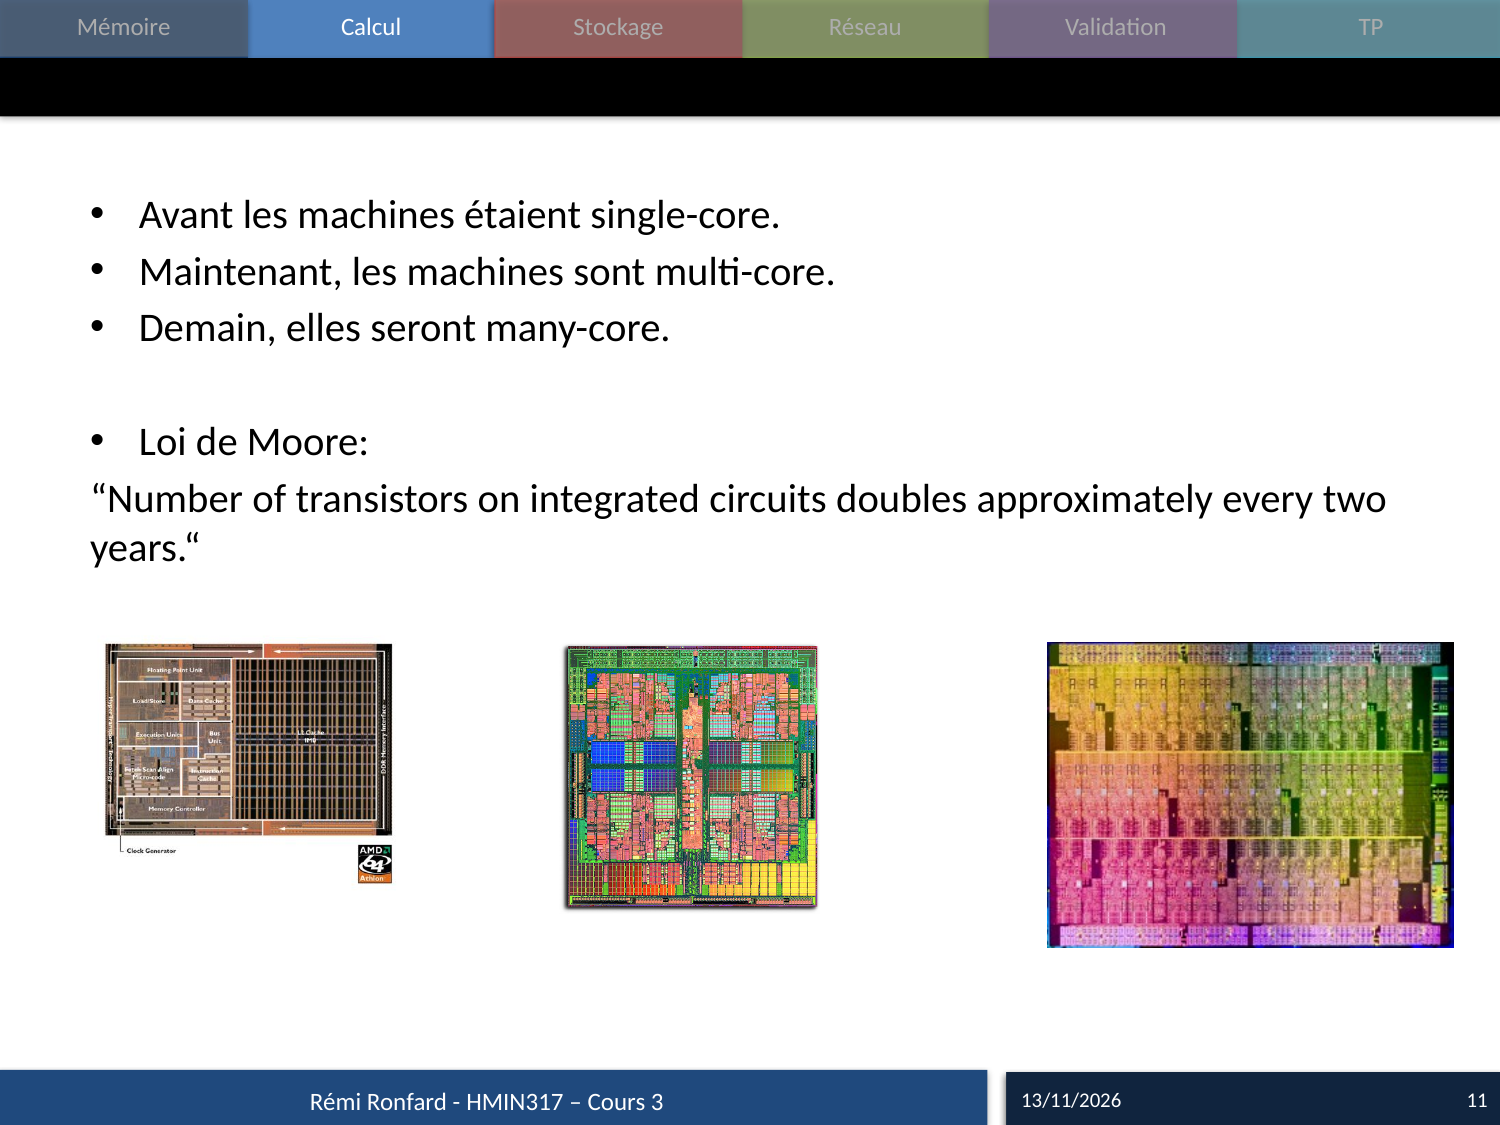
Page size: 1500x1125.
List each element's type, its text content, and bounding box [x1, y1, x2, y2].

list Avant les machines étaient single-core. Maintenant, les machines sont multi-core. Demain, elles seront many-core. Loi de Moore: “Number of transistors on integrated circuits doubles approximately every two years.“ [75, 179, 1425, 583]
picture [1047, 642, 1454, 948]
slide_number 11 [1152, 1071, 1500, 1125]
picture [74, 624, 423, 895]
picture [559, 642, 821, 915]
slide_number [1006, 1070, 1153, 1125]
footer Rémi Ronfard - HMIN317 – Cours 3 [0, 1072, 988, 1125]
